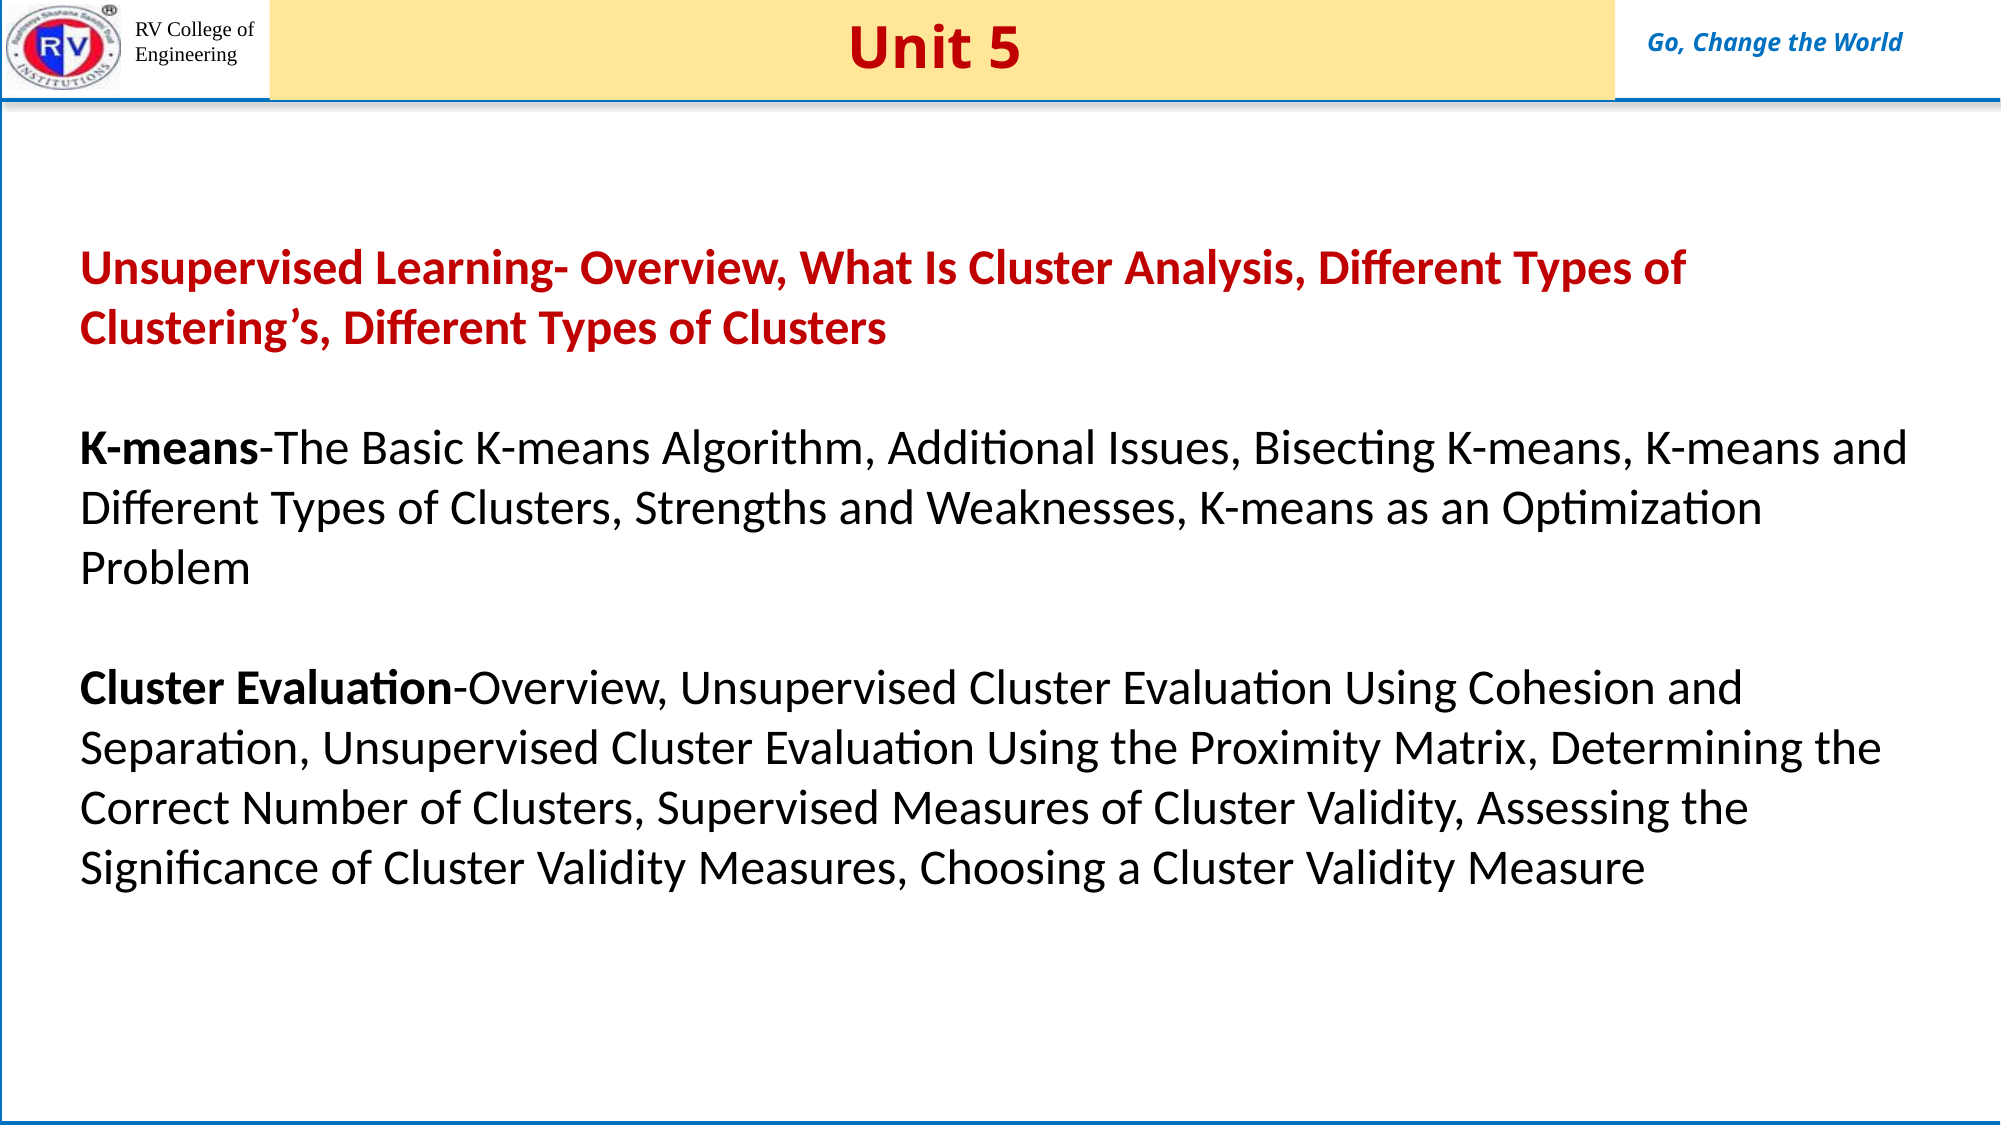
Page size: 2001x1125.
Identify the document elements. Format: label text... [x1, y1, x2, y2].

title Unit 5 [269, 0, 1616, 100]
picture [6, 4, 121, 90]
text_box Unsupervised Learning- Overview, What Is Cluster Analysis, Different Types of Clustering’s, Different Types of Clusters K-means-The Basic K-means Algorithm, Additional Issues, Bisecting K-means, K-means and Different Types of Clusters, Strengths and Weaknesses, K-means as an Optimization Problem Cluster Evaluation-Overview, Unsupervised Cluster Evaluation Using Cohesion and Separation, Unsupervised Cluster Evaluation Using the Proximity Matrix, Determining the Correct Number of Clusters, Supervised Measures of Cluster Validity, Assessing the Significance of Cluster Validity Measures, Choosing a Cluster Validity Measure [65, 227, 1952, 903]
